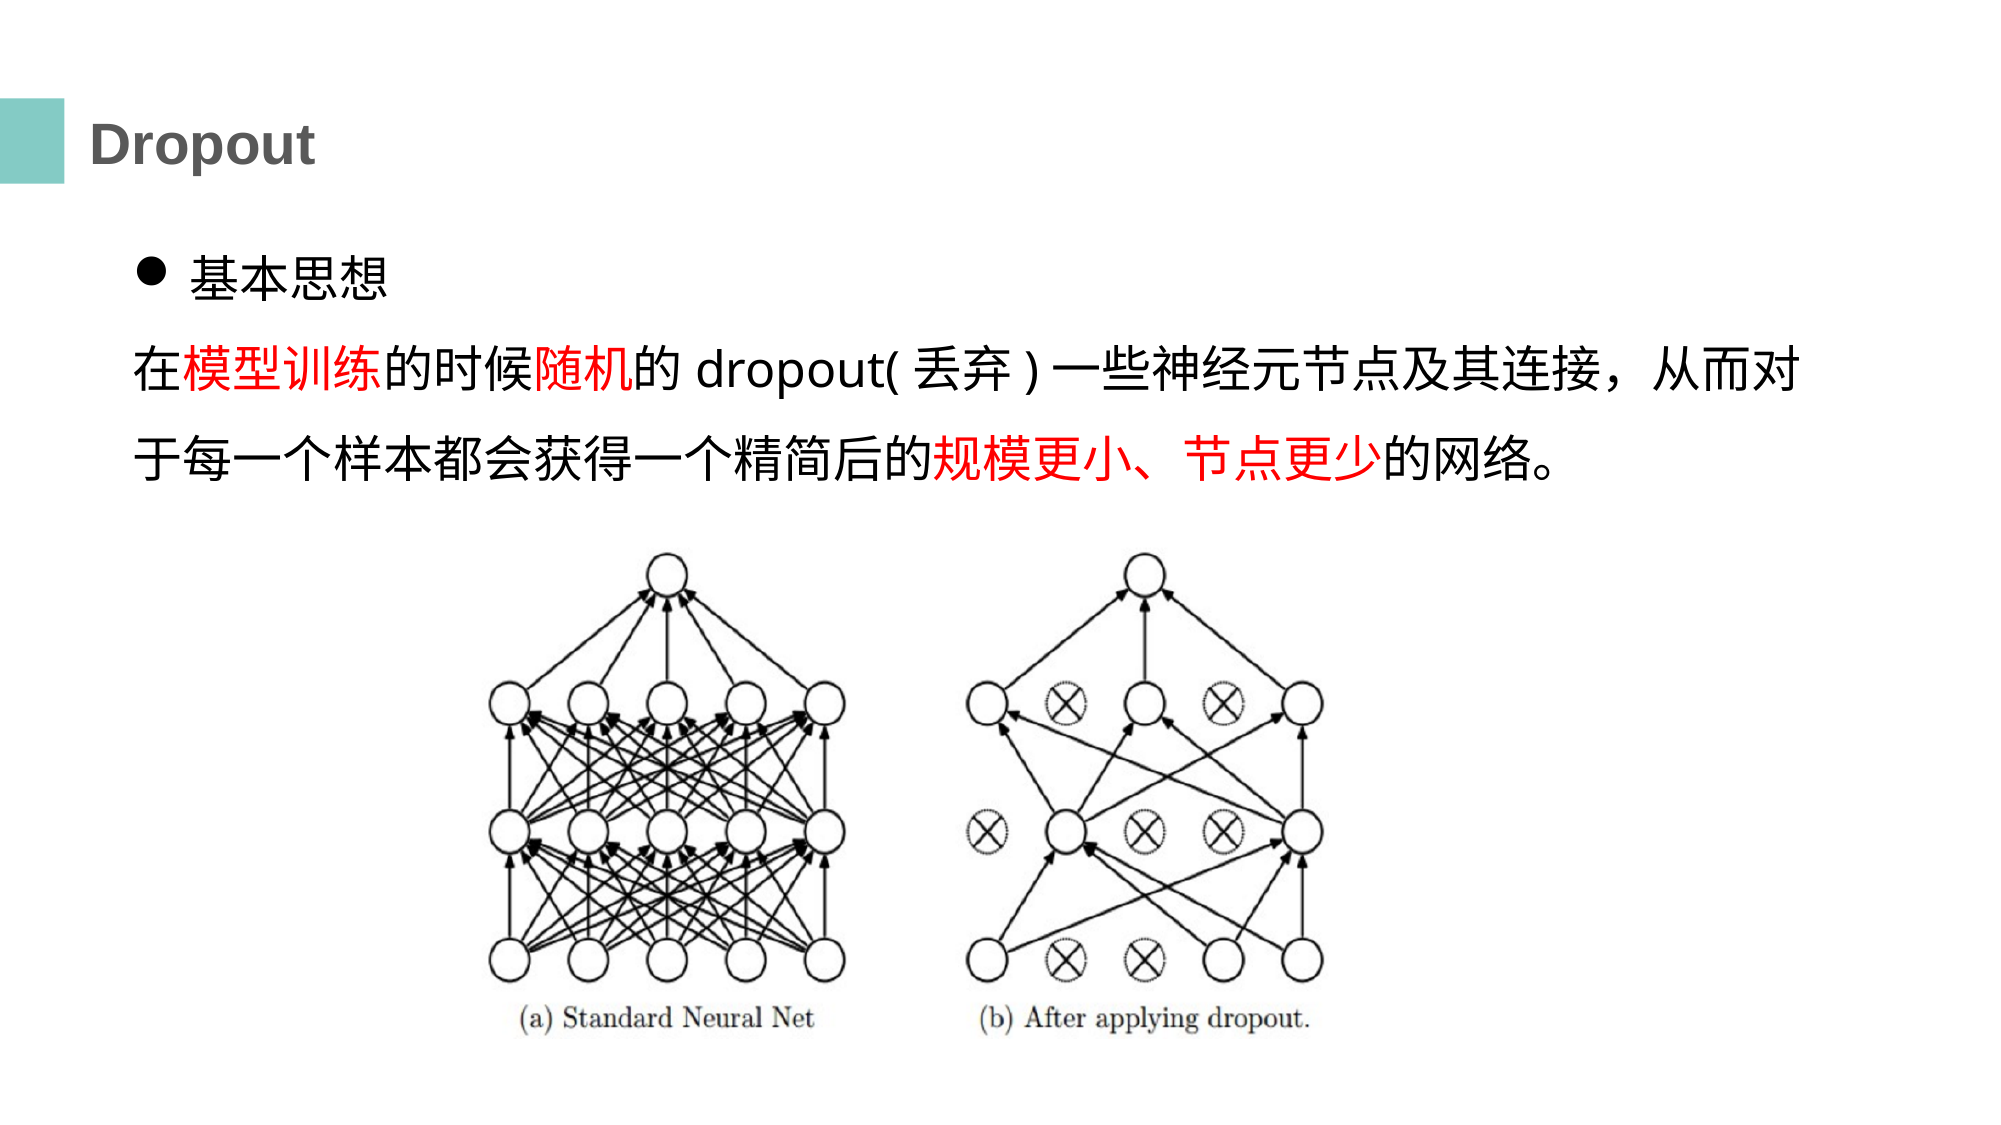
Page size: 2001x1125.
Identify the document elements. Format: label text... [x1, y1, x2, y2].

text_box 基本思想 在模型训练的时候随机的dropout(丢弃)一些神经元节点及其连接，从而对于每一个样本都会获得一个精简后的规模更小、节点更少的网络。 [118, 210, 1857, 495]
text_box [0, 98, 363, 184]
picture [445, 531, 1388, 1062]
